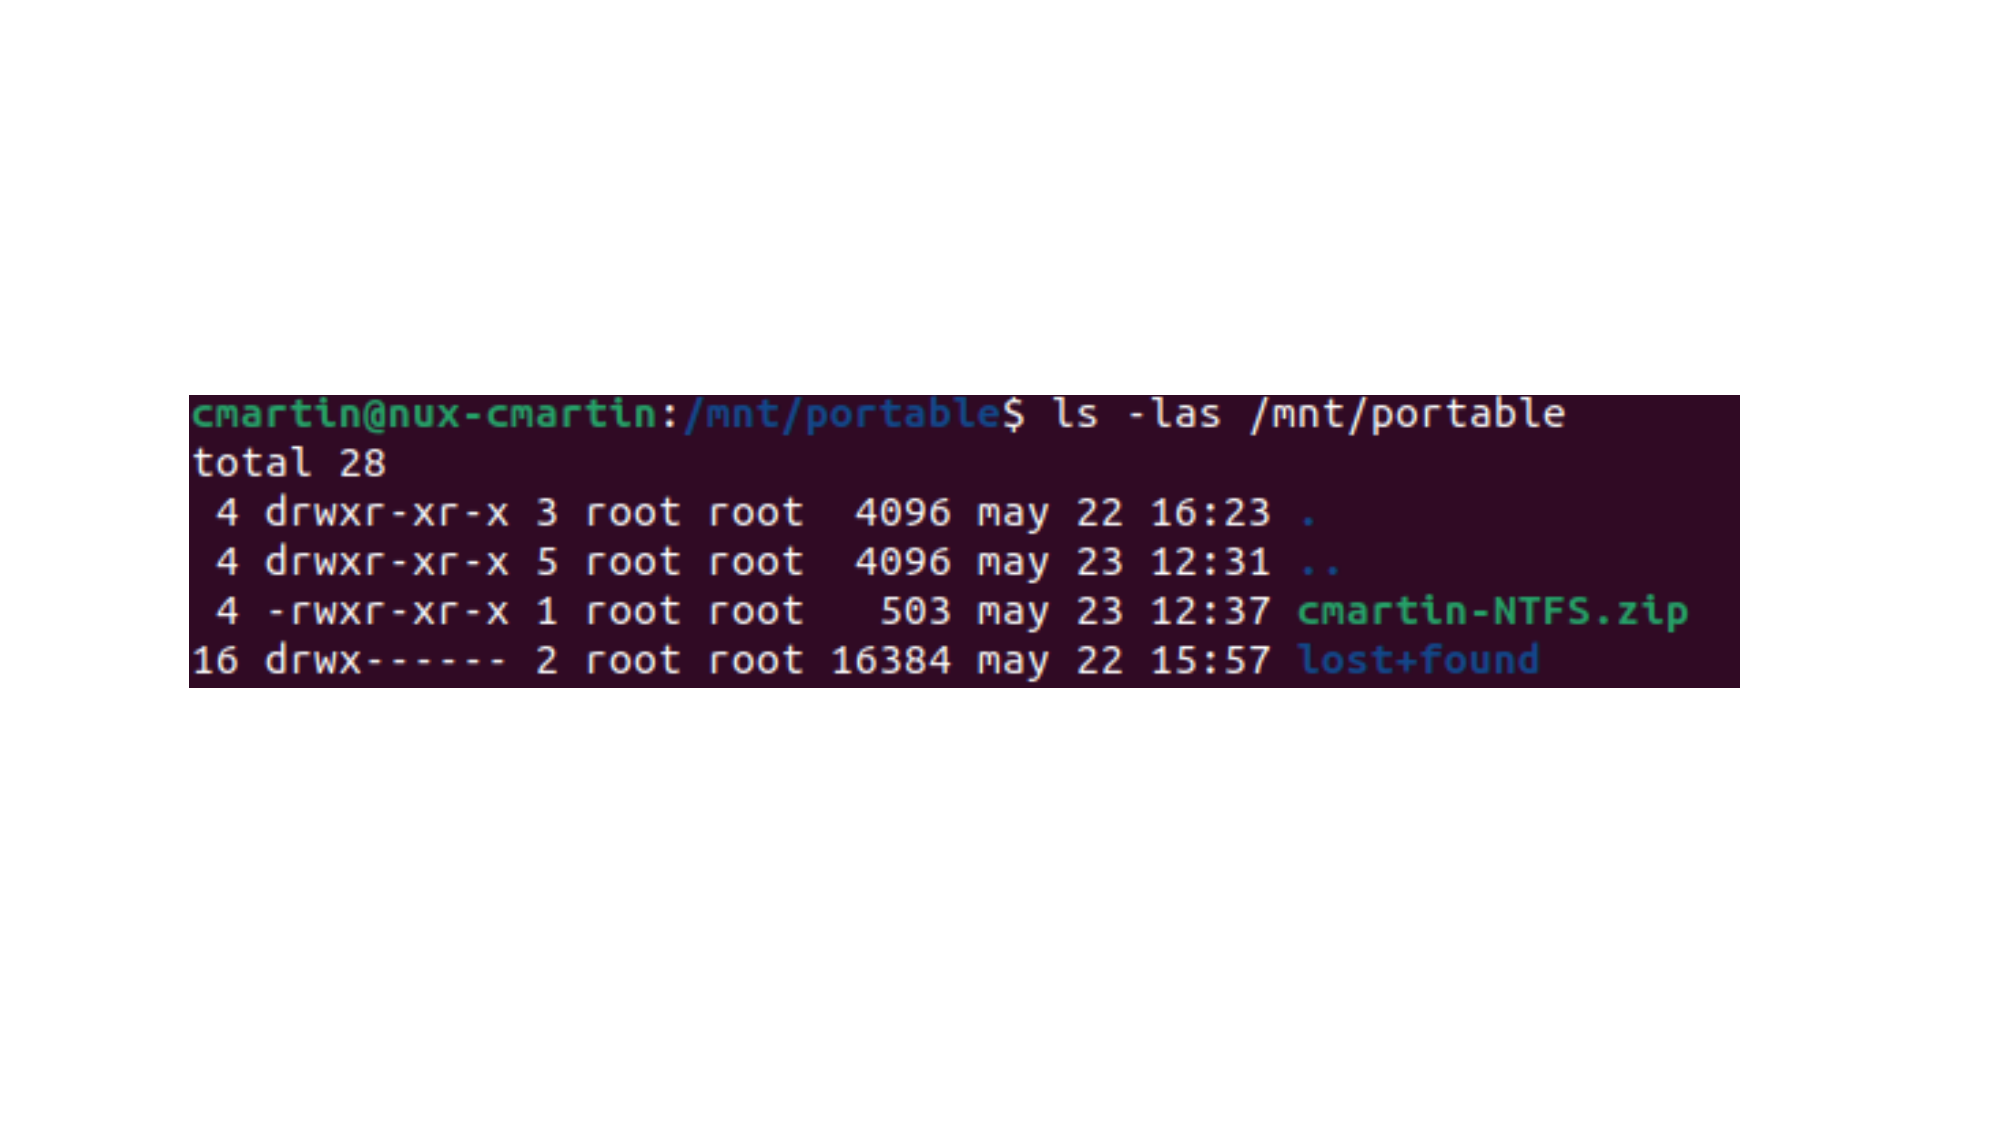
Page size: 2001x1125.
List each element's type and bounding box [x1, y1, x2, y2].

picture [189, 395, 1740, 688]
